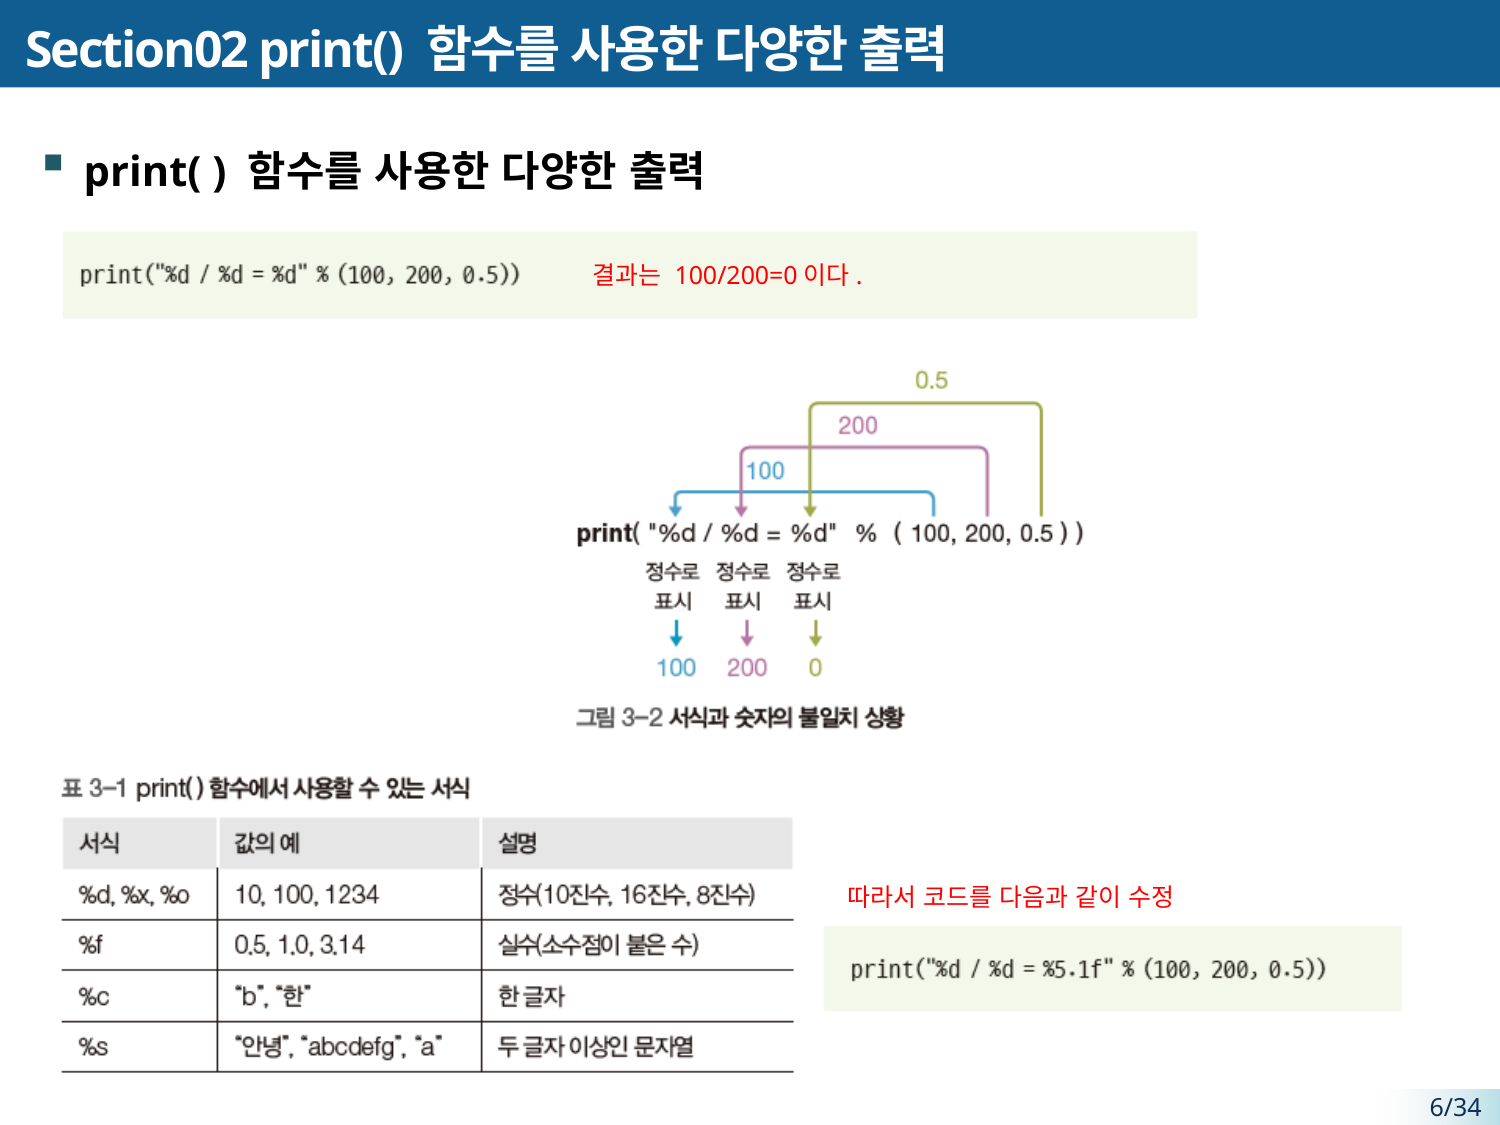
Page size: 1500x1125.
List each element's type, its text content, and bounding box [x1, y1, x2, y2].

text_box 따라서 코드를 다음과 같이 수정 [833, 874, 1190, 915]
title Section02 print() 함수를 사용한 다양한 출력 [10, 8, 1288, 87]
picture [63, 222, 1202, 328]
picture [815, 917, 1402, 1020]
list print( ) 함수를 사용한 다양한 출력 [10, 126, 1481, 1057]
picture [48, 352, 1109, 1087]
